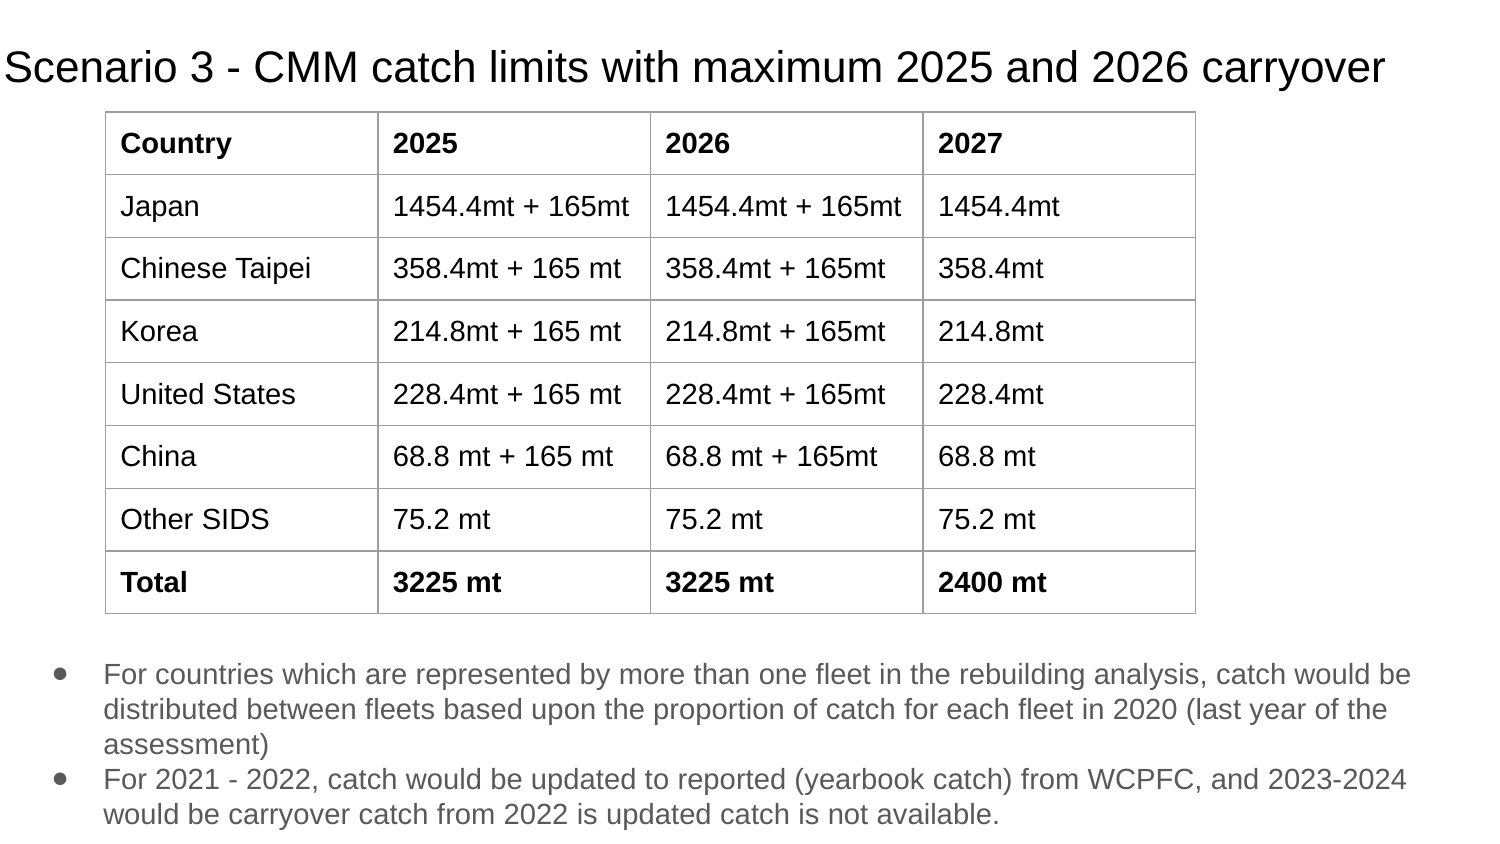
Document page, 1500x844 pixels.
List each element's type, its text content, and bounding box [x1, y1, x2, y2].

table_cell China [106, 426, 377, 488]
table_header 2026 [651, 113, 922, 174]
table_cell 214.8mt + 165mt [651, 301, 922, 362]
table_cell 358.4mt [924, 238, 1195, 299]
table_cell Japan [106, 175, 377, 237]
table_cell 358.4mt + 165mt [651, 238, 922, 299]
table_cell 3225 mt [651, 552, 922, 613]
table_cell 1454.4mt [924, 175, 1195, 237]
table_cell 2400 mt [924, 552, 1195, 613]
table_cell 228.4mt + 165mt [651, 363, 922, 425]
text_box For countries which are represented by more than one fleet in the rebuilding analysis, catch would be distributed between fleets based upon the proportion of catch for each fleet in 2020 (last year of the assessment) For 2021 - 2022, catch would be updated to reported (yearbook catch) from WCPFC, and 2023-2024 would be carryover catch from 2022 is updated catch is not available. [13, 640, 1473, 826]
table_cell 68.8 mt [924, 426, 1195, 488]
table_cell 75.2 mt [379, 489, 650, 550]
title Scenario 3 - CMM catch limits with maximum 2025 and 2026 carryover [0, 23, 1438, 117]
table_cell 68.8 mt + 165mt [651, 426, 922, 488]
table_cell Other SIDS [106, 489, 377, 550]
table_cell Chinese Taipei [106, 238, 377, 299]
table_cell 1454.4mt + 165mt [379, 175, 650, 237]
table_cell 214.8mt + 165 mt [379, 301, 650, 362]
table_cell 3225 mt [379, 552, 650, 613]
table_cell Total [106, 552, 377, 613]
table_cell 1454.4mt + 165mt [651, 175, 922, 237]
table_cell Korea [106, 301, 377, 362]
table_cell 68.8 mt + 165 mt [379, 426, 650, 488]
table_header Country [106, 113, 377, 174]
table_cell 228.4mt + 165 mt [379, 363, 650, 425]
table_cell 228.4mt [924, 363, 1195, 425]
table_header 2025 [379, 113, 650, 174]
table_header 2027 [924, 113, 1195, 174]
table_cell 214.8mt [924, 301, 1195, 362]
table_cell 75.2 mt [651, 489, 922, 550]
table_cell 358.4mt + 165 mt [379, 238, 650, 299]
table_cell United States [106, 363, 377, 425]
table_cell 75.2 mt [924, 489, 1195, 550]
